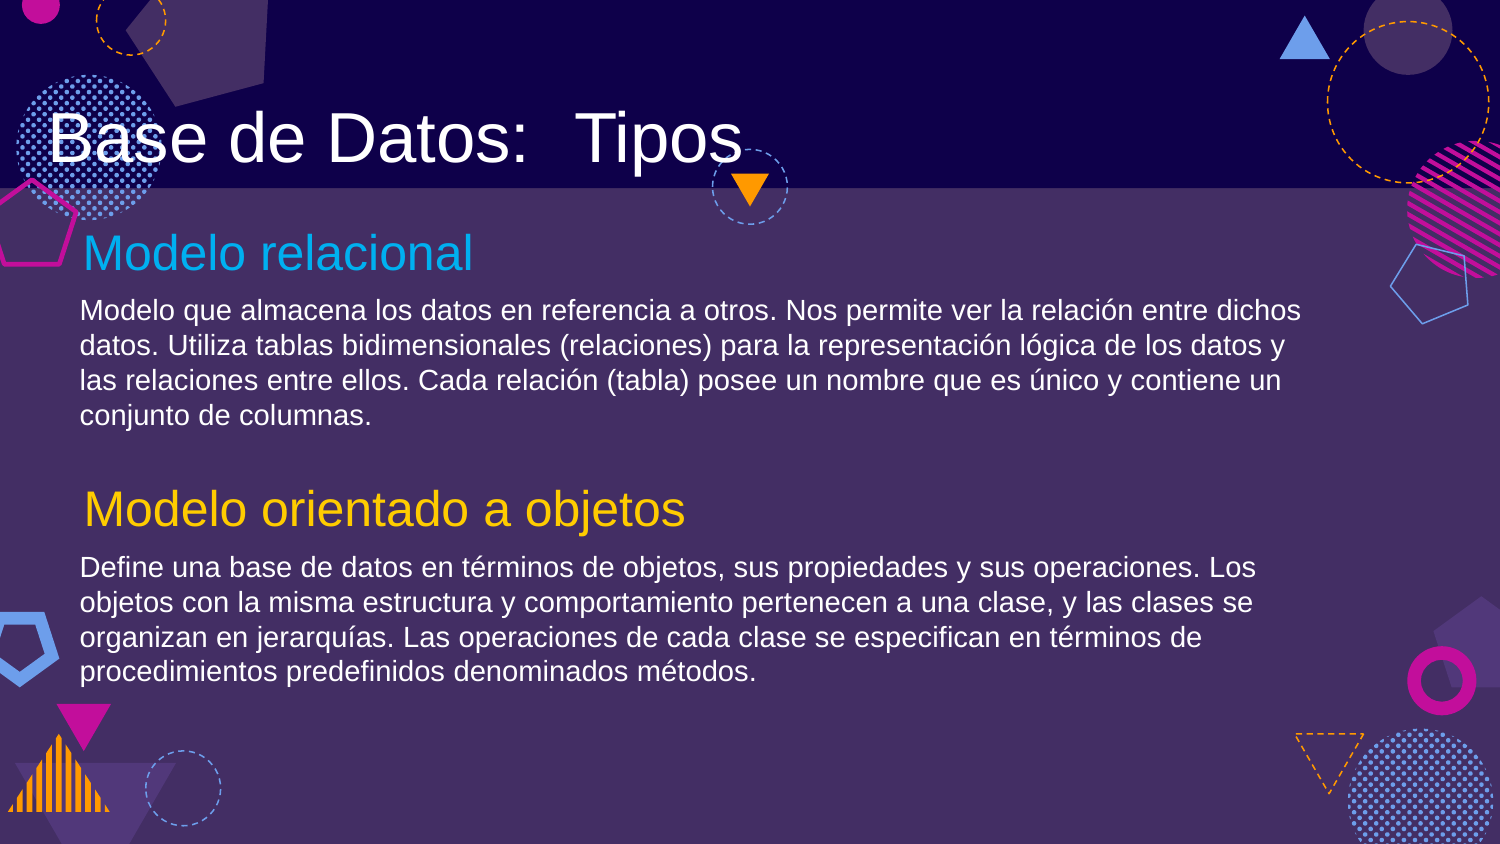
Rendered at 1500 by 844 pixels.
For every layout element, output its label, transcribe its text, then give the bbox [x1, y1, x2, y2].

text_box Modelo orientado a objetos [68, 469, 702, 540]
text_box Define una base de datos en términos de objetos, sus propiedades y sus operaciones. Los objetos con la misma estructura y comportamiento pertenecen a una clase, y las clases se organizan en jerarquías. Las operaciones de cada clase se especifican en términos de procedimientos predefinidos denominados métodos. [64, 540, 1329, 696]
text_box Base de Datos: [32, 84, 547, 184]
text_box Modelo que almacena los datos en referencia a otros. Nos permite ver la relación entre dichos datos. Utiliza tablas bidimensionales (relaciones) para la representación lógica de los datos y las relaciones entre ellos. Cada relación (tabla) posee un nombre que es único y contiene un conjunto de columnas. [64, 283, 1329, 439]
text_box Tipos [559, 84, 760, 185]
text_box Modelo relacional [67, 213, 489, 283]
